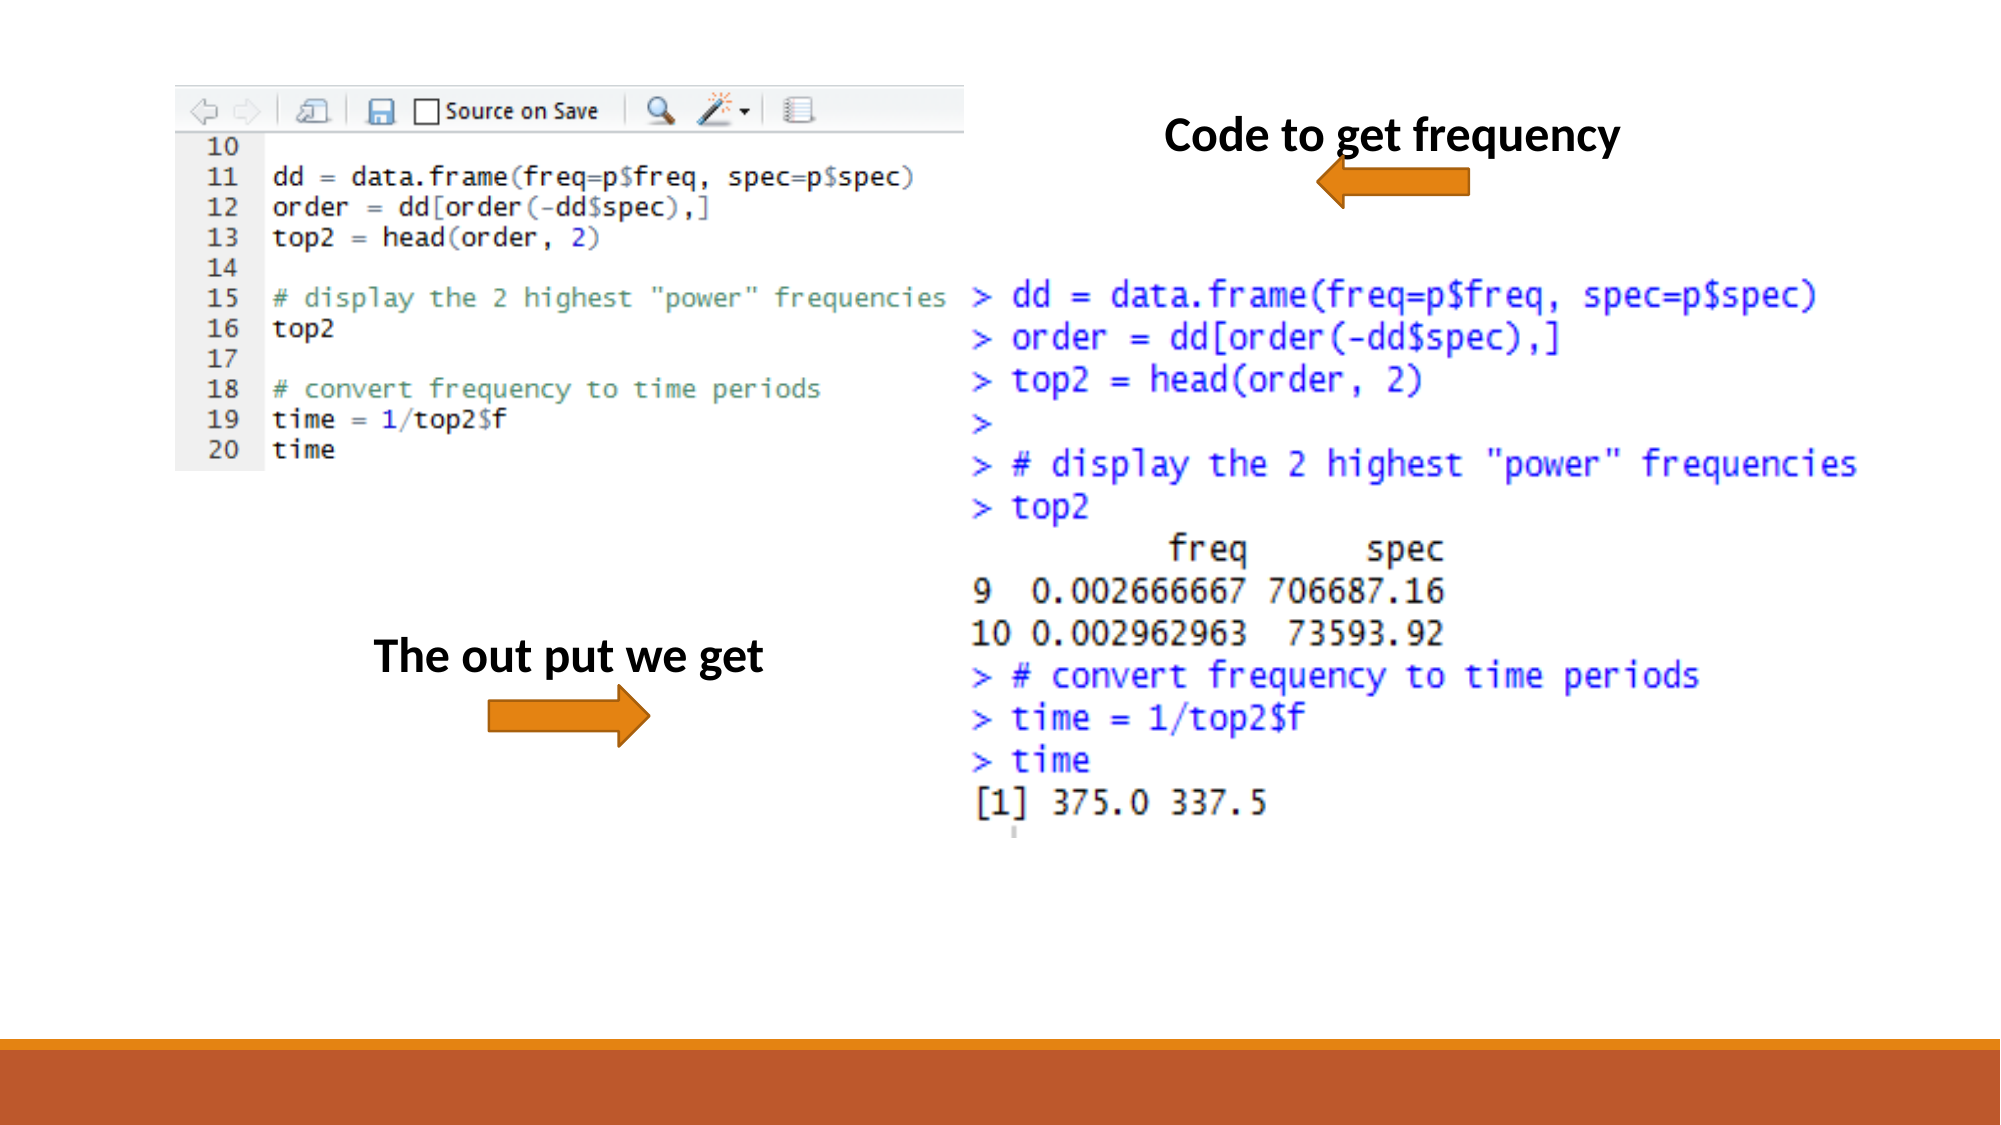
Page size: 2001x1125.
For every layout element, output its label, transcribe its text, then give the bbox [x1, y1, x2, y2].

text_box [1316, 154, 1471, 210]
text_box The out put we get [358, 599, 780, 690]
text_box Code to get frequency [1149, 78, 1637, 169]
picture [174, 84, 1910, 839]
text_box [487, 684, 651, 748]
